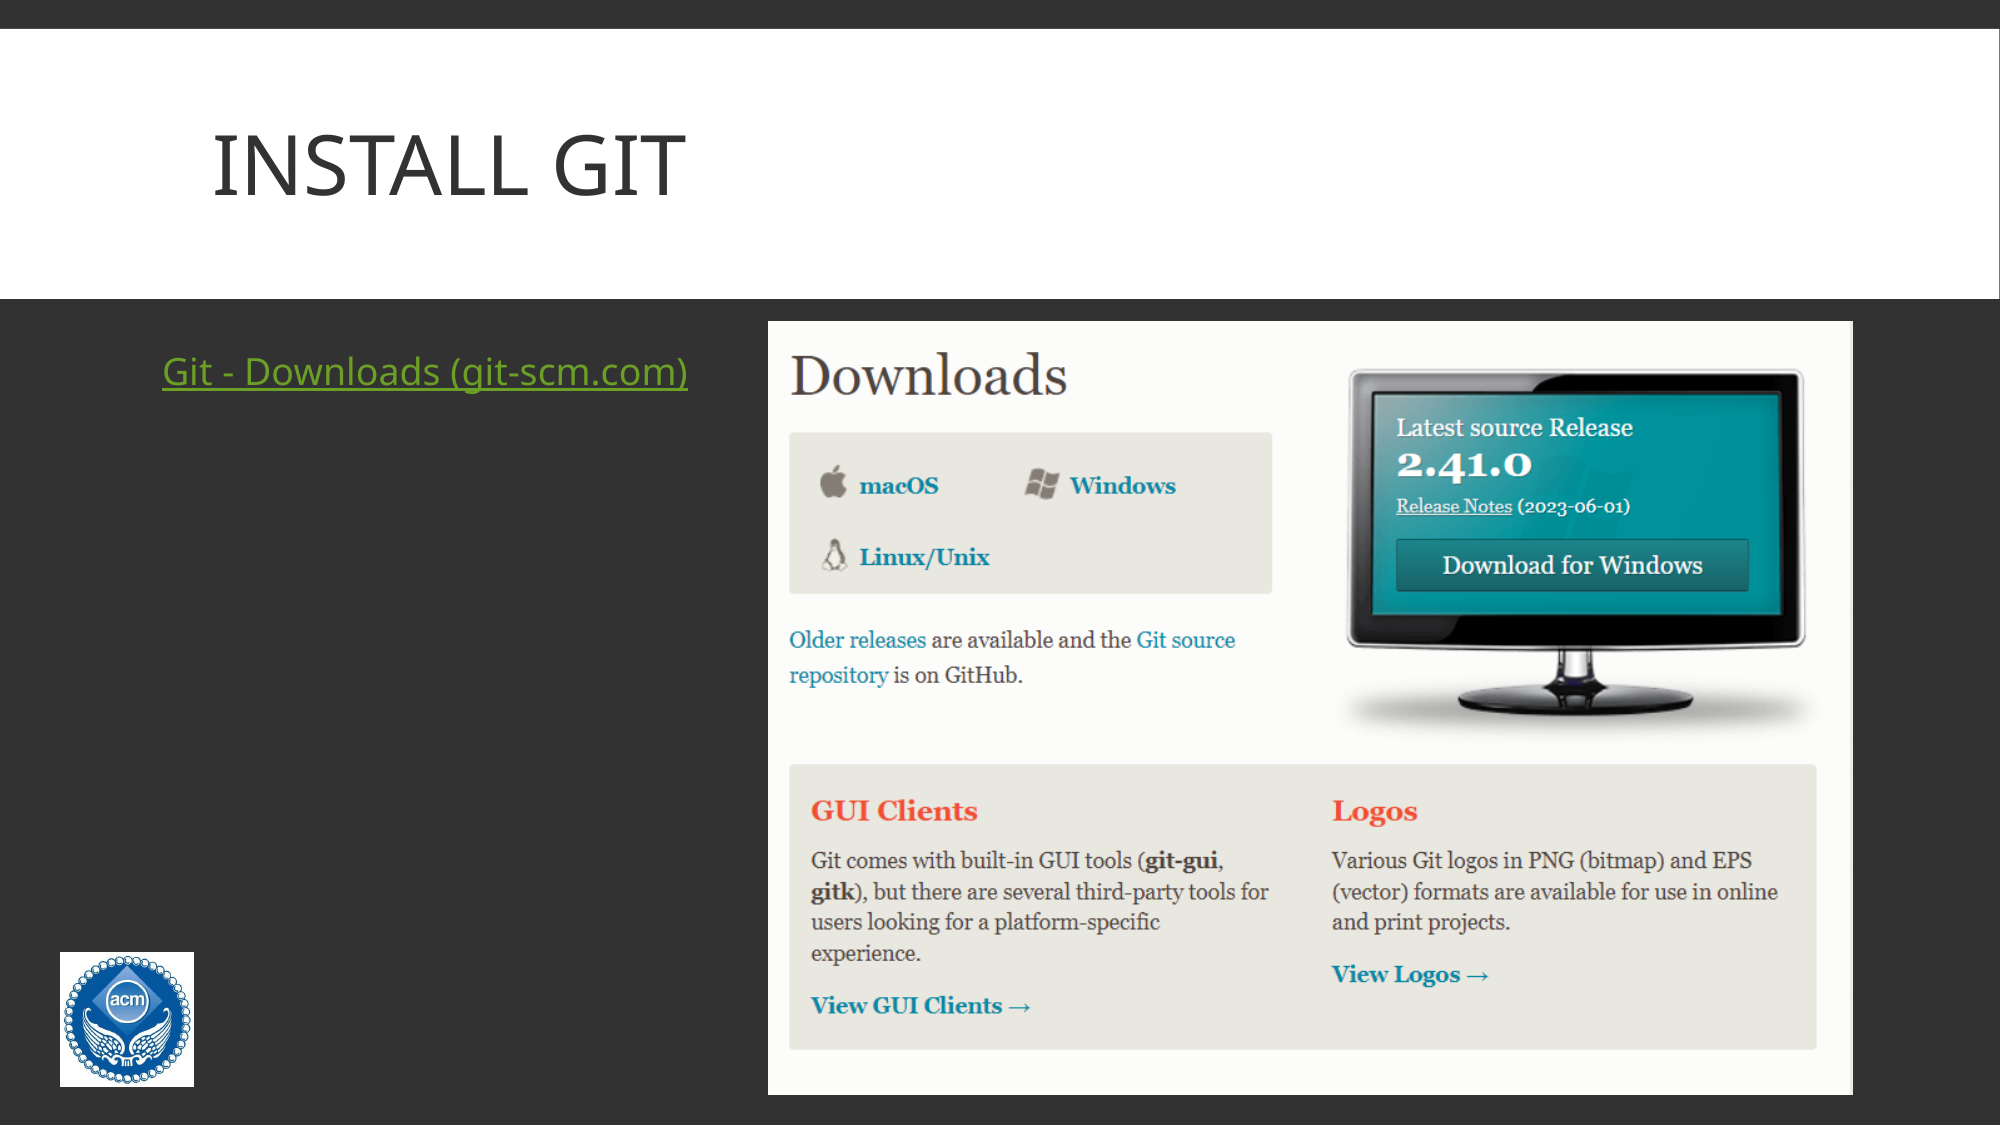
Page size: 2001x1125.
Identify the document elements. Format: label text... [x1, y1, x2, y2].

text_box Git - Downloads (git-scm.com) [147, 340, 761, 407]
title Install git [197, 46, 1803, 295]
picture [768, 321, 1854, 1095]
picture [59, 952, 194, 1087]
